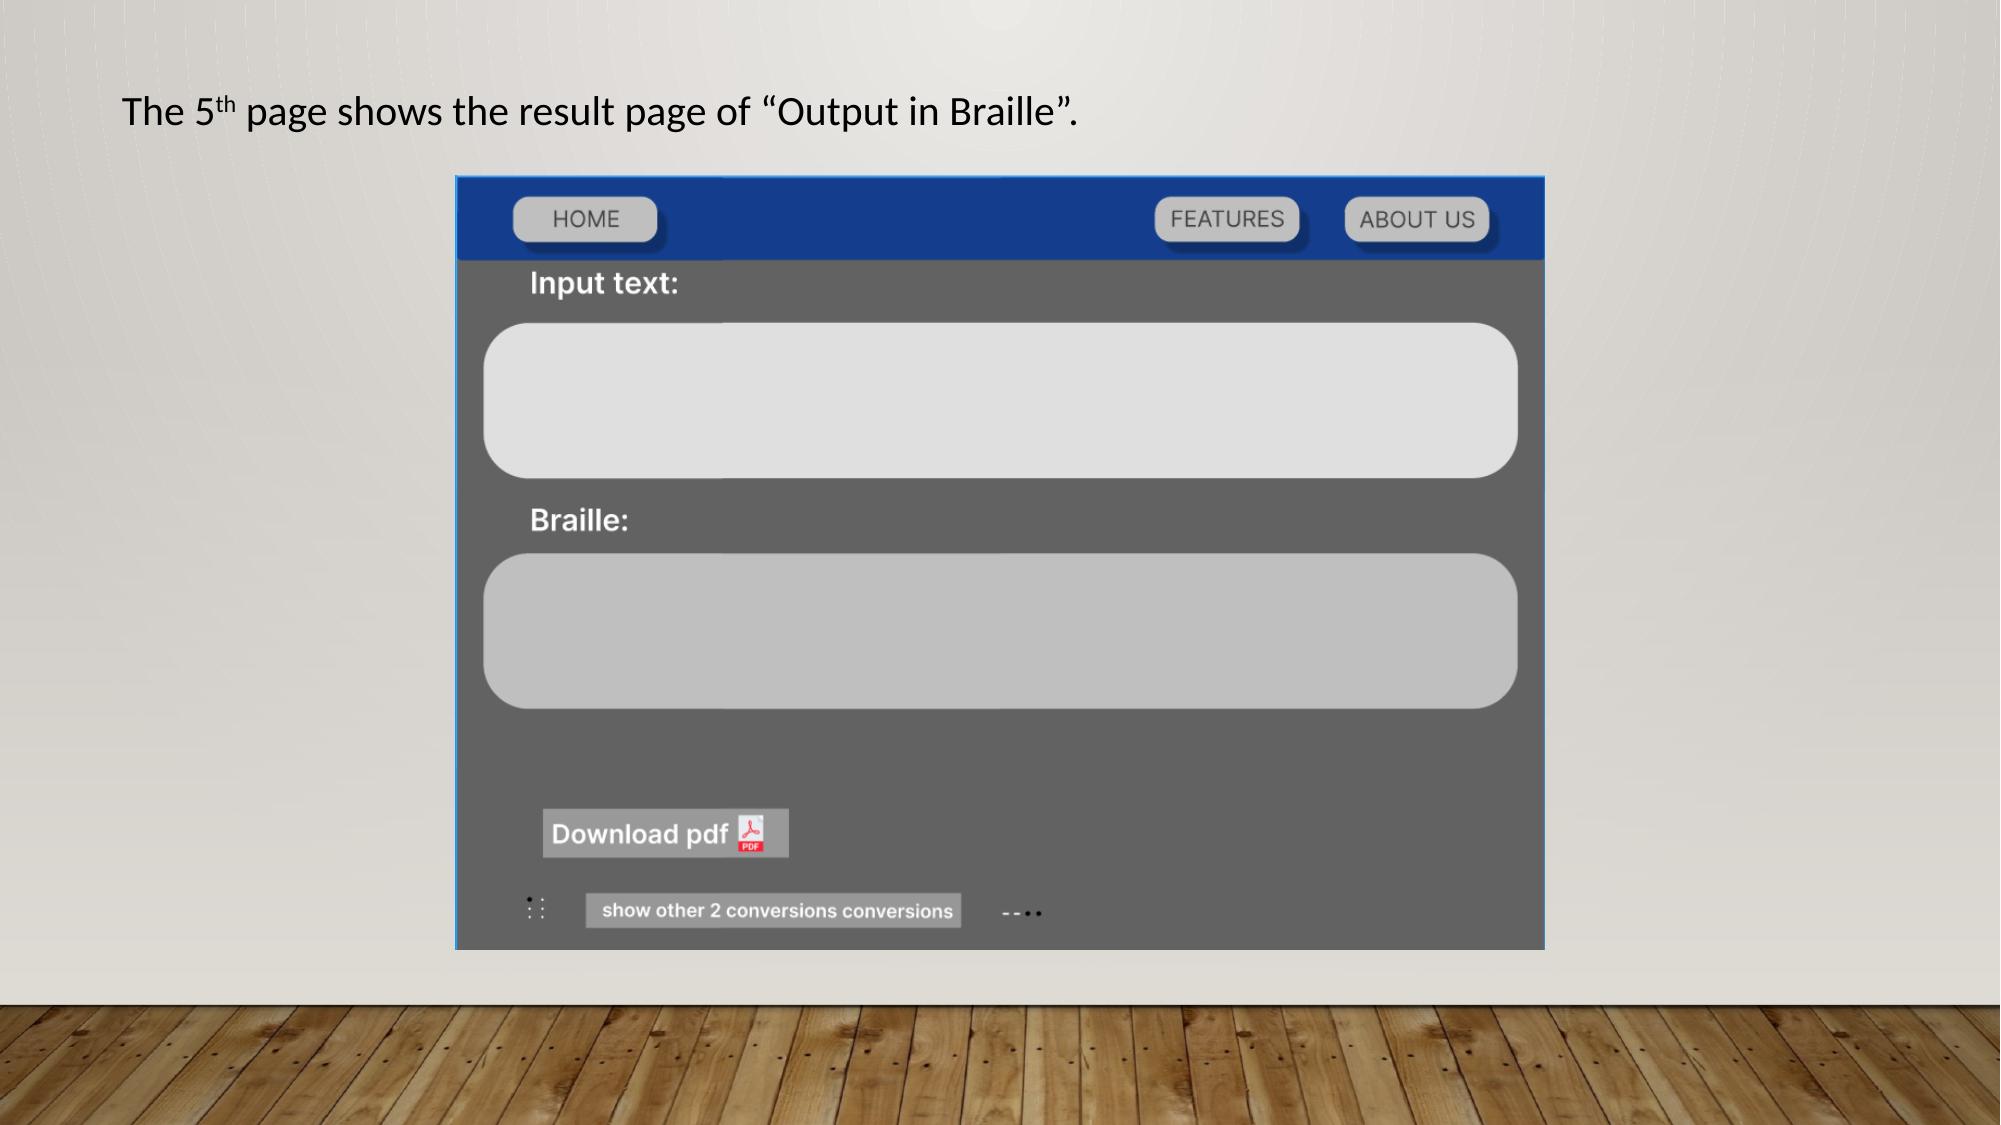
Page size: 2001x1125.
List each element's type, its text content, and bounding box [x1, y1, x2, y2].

text_box The 5th page shows the result page of “Output in Braille”. [107, 72, 1095, 141]
picture [0, 1005, 2000, 1125]
picture [455, 174, 1545, 951]
